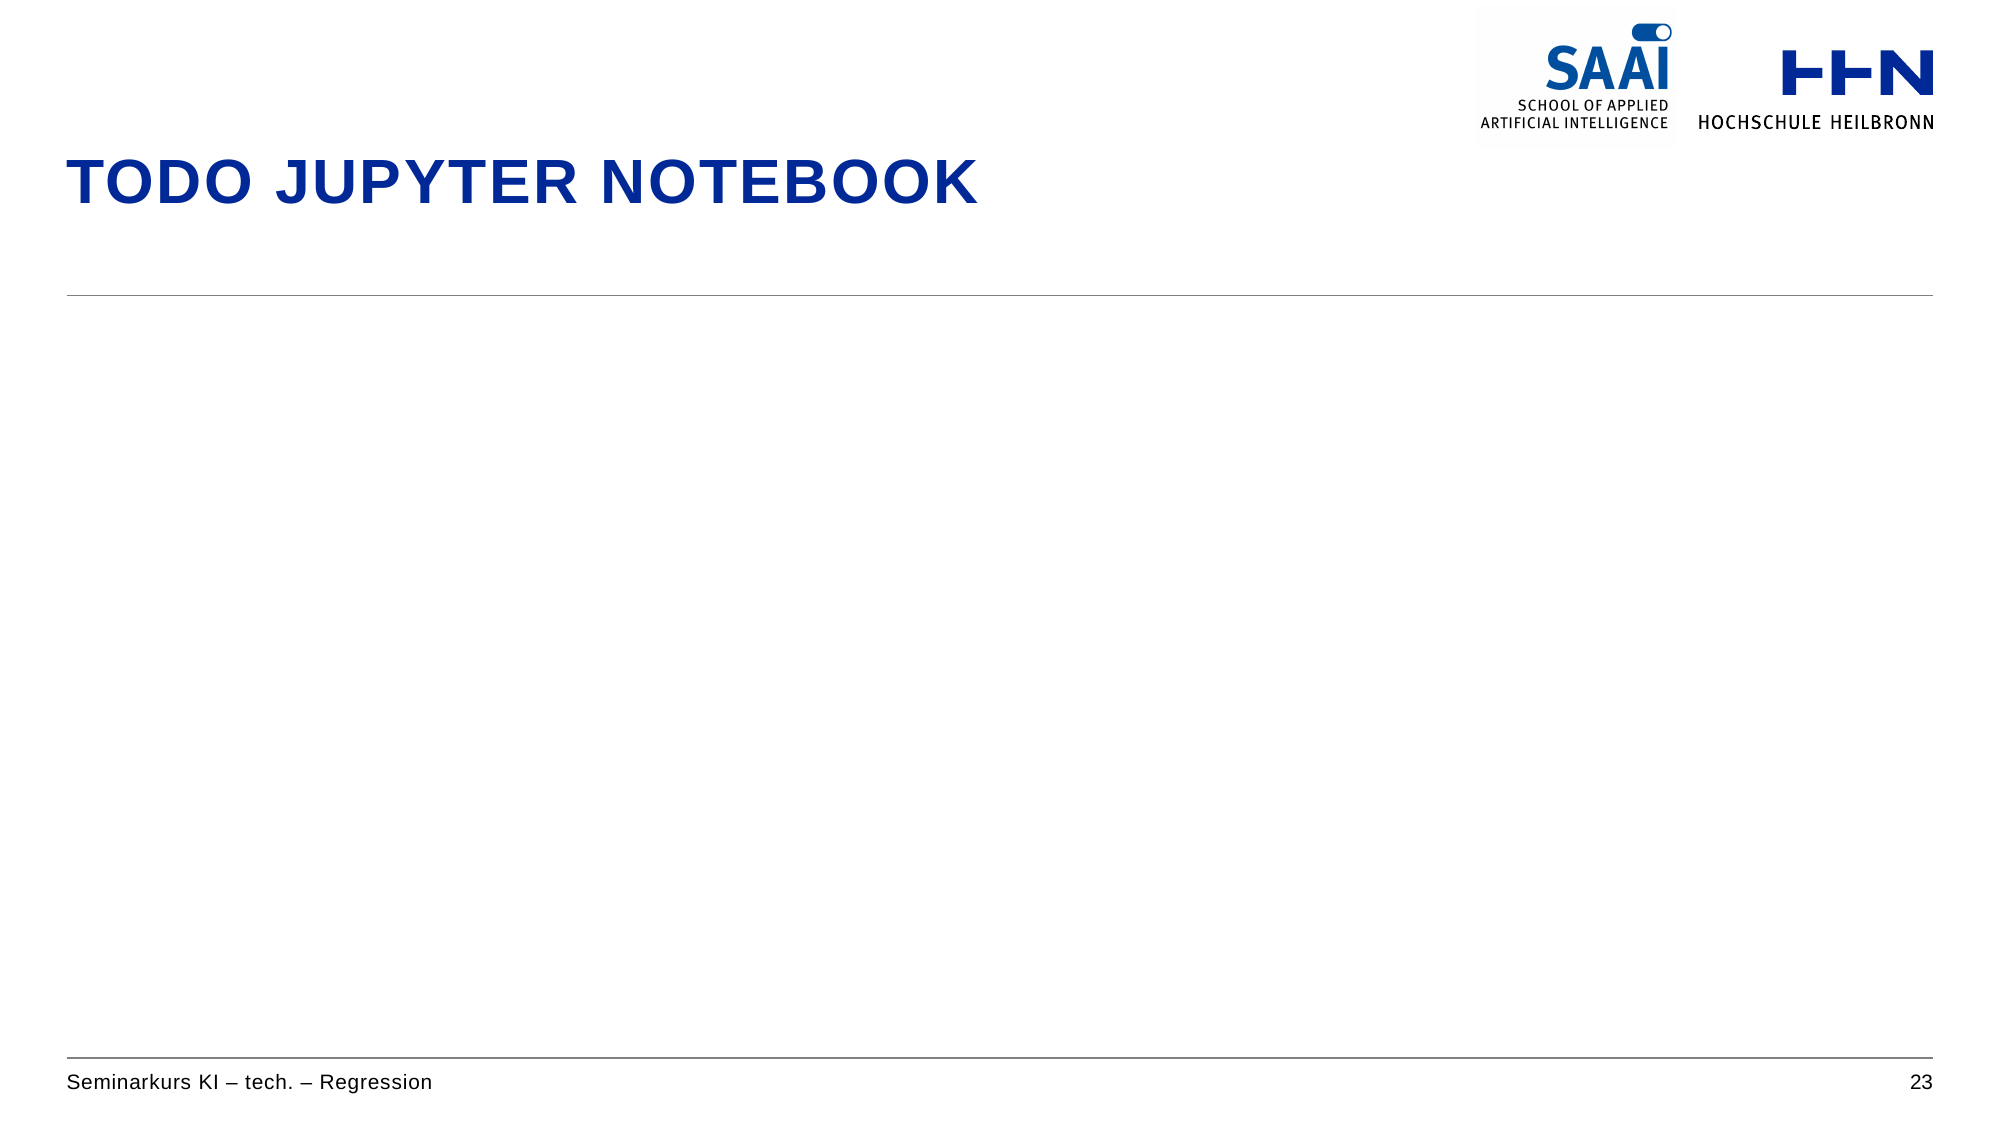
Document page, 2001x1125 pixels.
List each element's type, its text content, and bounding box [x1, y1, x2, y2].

title TODO Jupyter Notebook [66, 147, 1933, 290]
slide_number 23 [1621, 1068, 1933, 1105]
footer Seminarkurs KI – tech. – Regression [66, 1068, 1277, 1105]
picture [1476, 5, 1677, 147]
